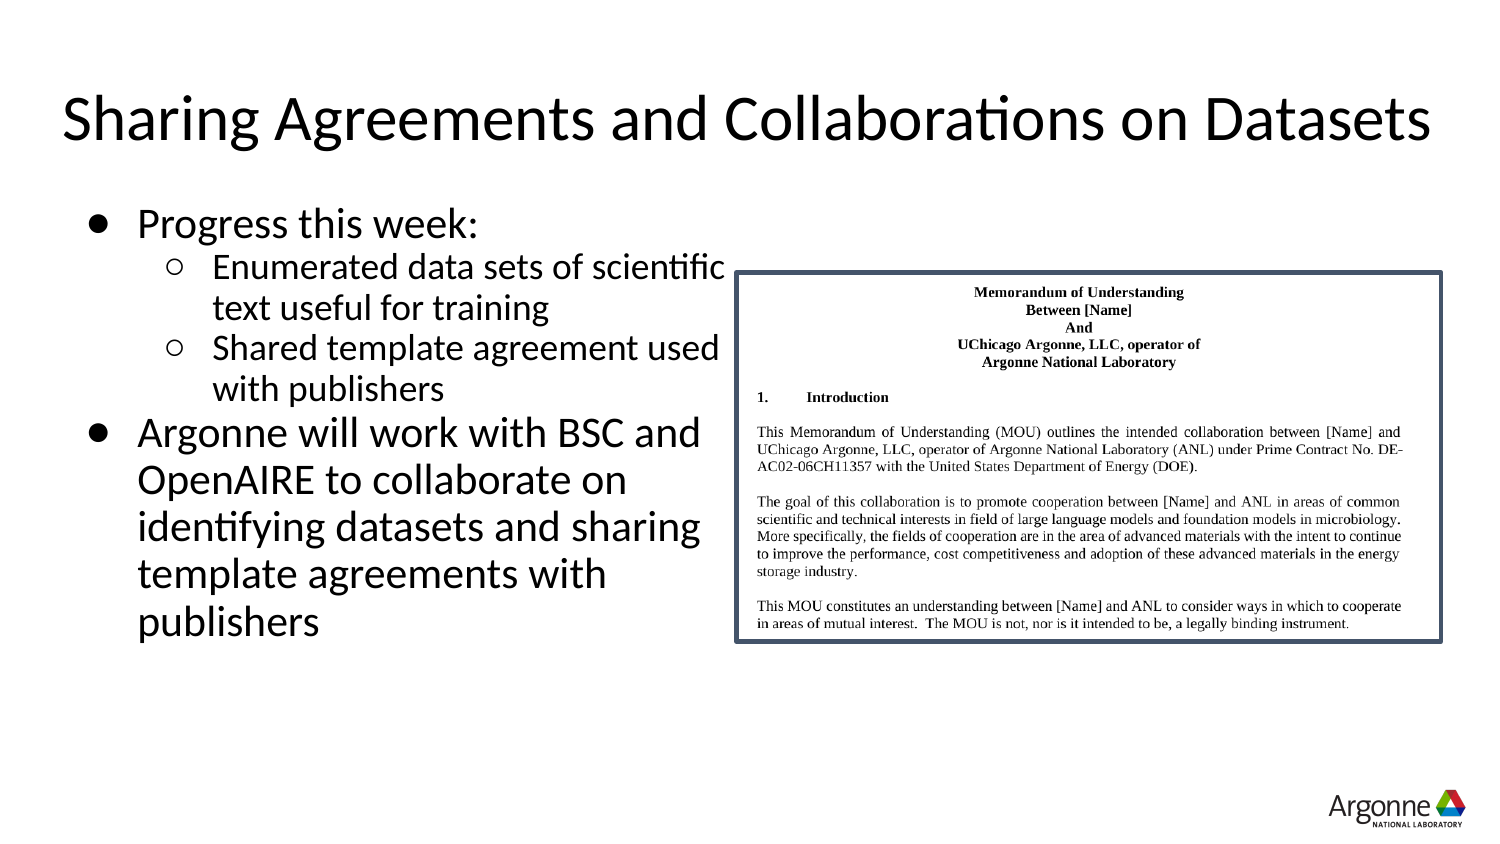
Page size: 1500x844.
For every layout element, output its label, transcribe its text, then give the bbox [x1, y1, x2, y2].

title Sharing Agreements and Collaborations on Datasets [51, 72, 1449, 167]
picture [1320, 781, 1474, 836]
list Progress this week: Enumerated data sets of scientific text useful for training Shared template agreement used with publishers Argonne will work with BSC and OpenAIRE to collaborate on identifying datasets and sharing template agreements with publishers [51, 189, 750, 750]
picture [738, 274, 1439, 640]
